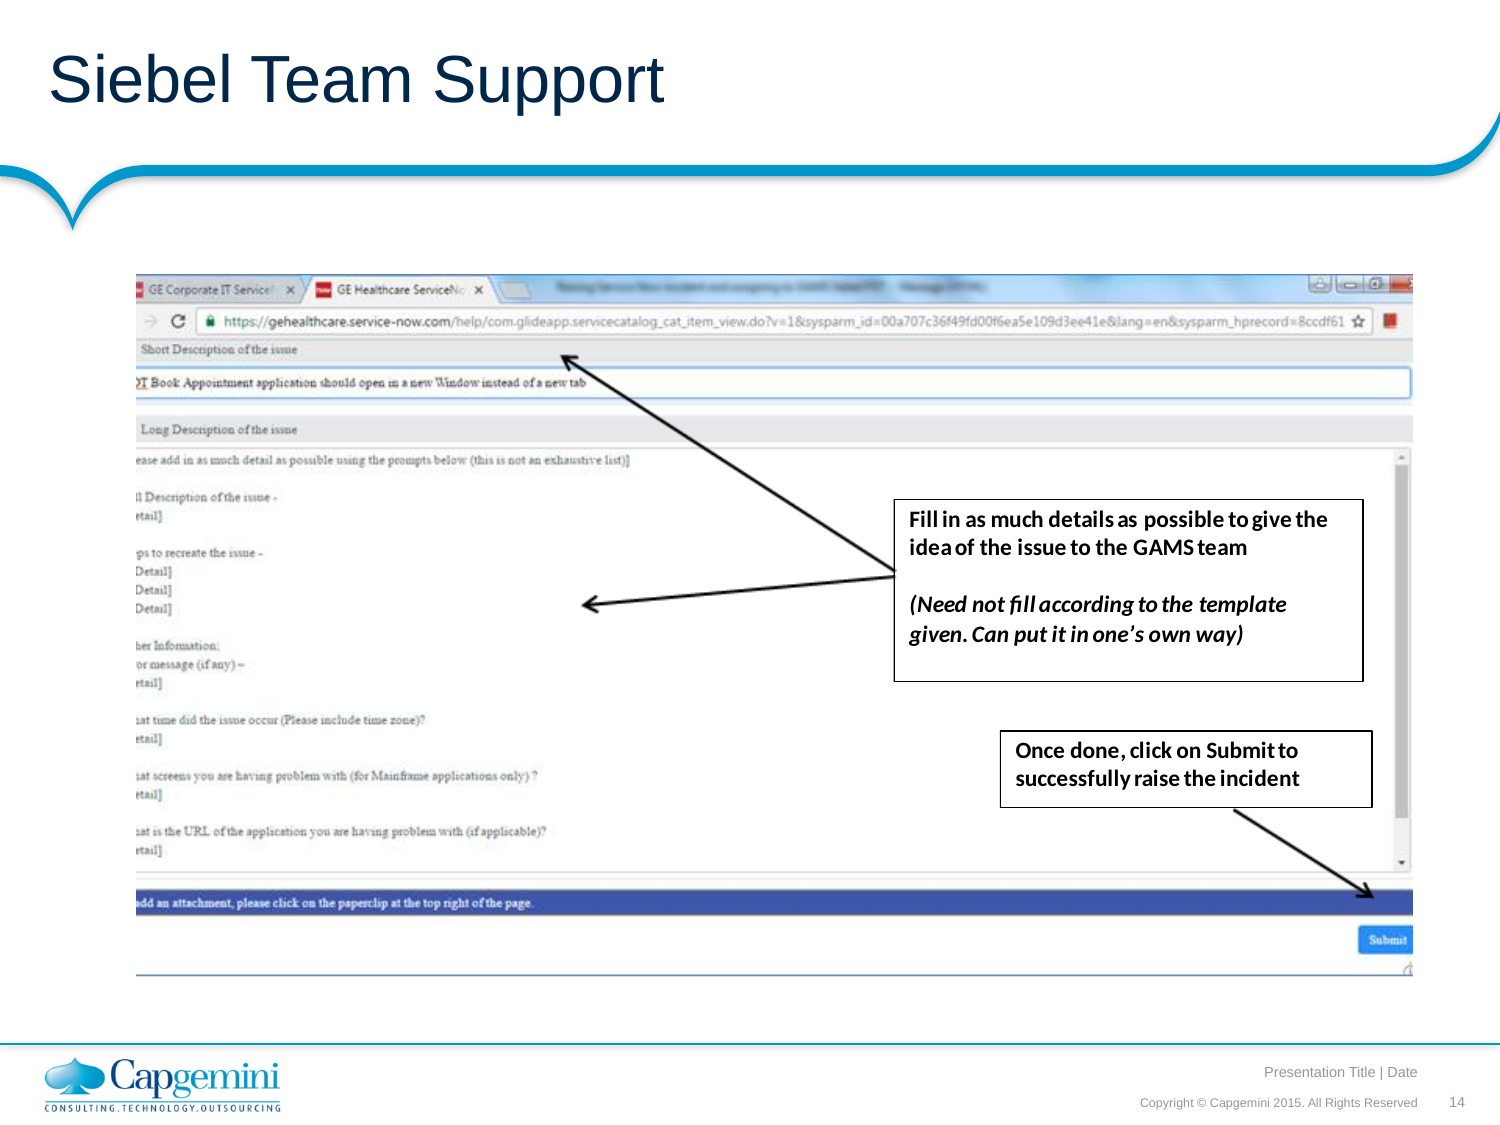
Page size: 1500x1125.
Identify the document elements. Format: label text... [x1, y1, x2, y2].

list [135, 274, 1413, 978]
title Siebel Team Support [0, 0, 1500, 165]
picture [44, 1056, 281, 1113]
picture [557, 352, 1365, 683]
picture [999, 730, 1379, 903]
